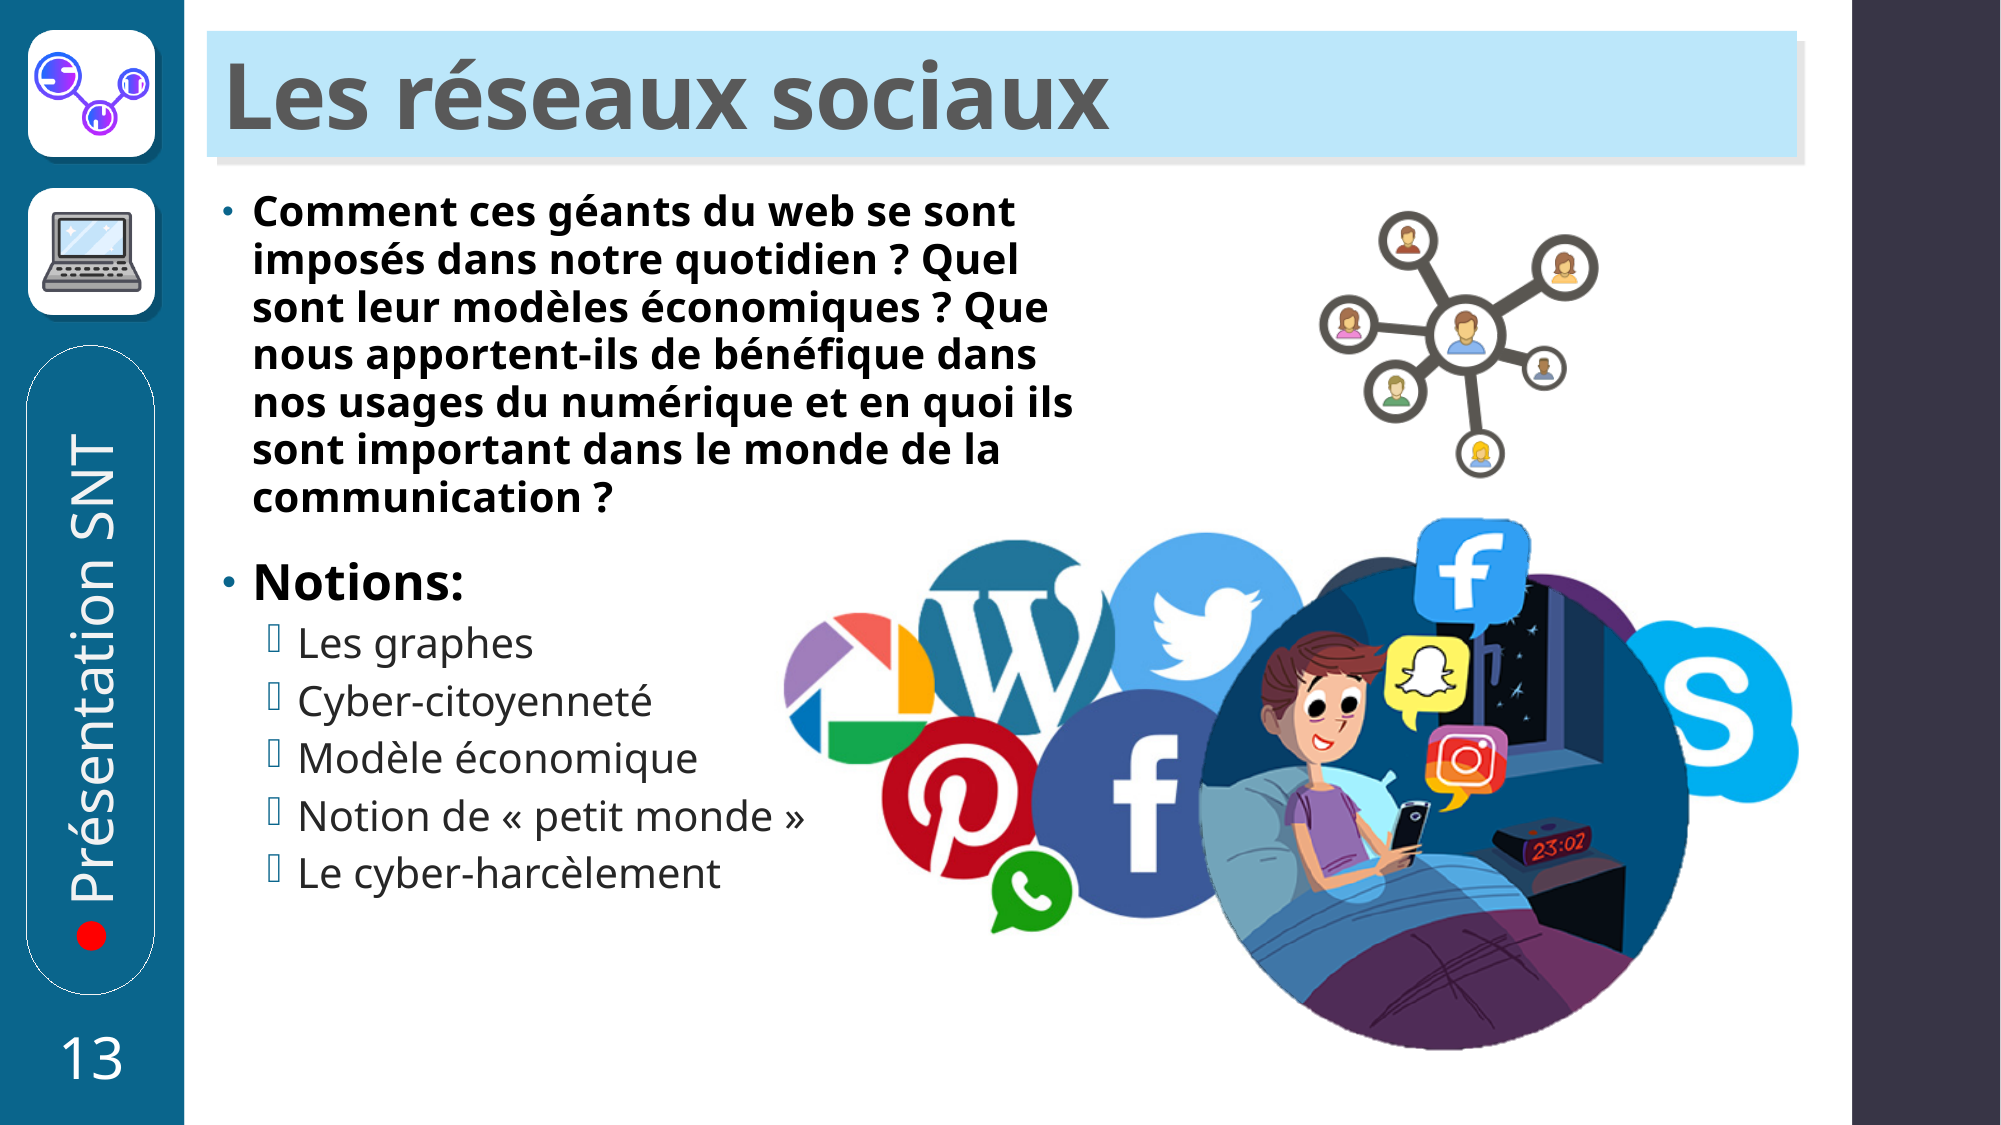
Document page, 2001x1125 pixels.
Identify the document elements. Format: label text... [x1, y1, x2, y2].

picture [29, 31, 154, 156]
footer Présentation SNT [26, 345, 155, 995]
picture [29, 189, 154, 314]
list Comment ces géants du web se sont imposés dans notre quotidien ? Quel sont leur modèles économiques ? Que nous apportent-ils de bénéfique dans nos usages du numérique et en quoi ils sont important dans le monde de la communication ? Notions: Les graphes Cyber-citoyenneté Modèle économique Notion de « petit monde » Le cyber-harcèlement [206, 181, 1113, 1110]
title Les réseaux sociaux [206, 30, 1797, 157]
slide_number 13 [28, 1012, 155, 1110]
picture [765, 181, 1823, 1078]
